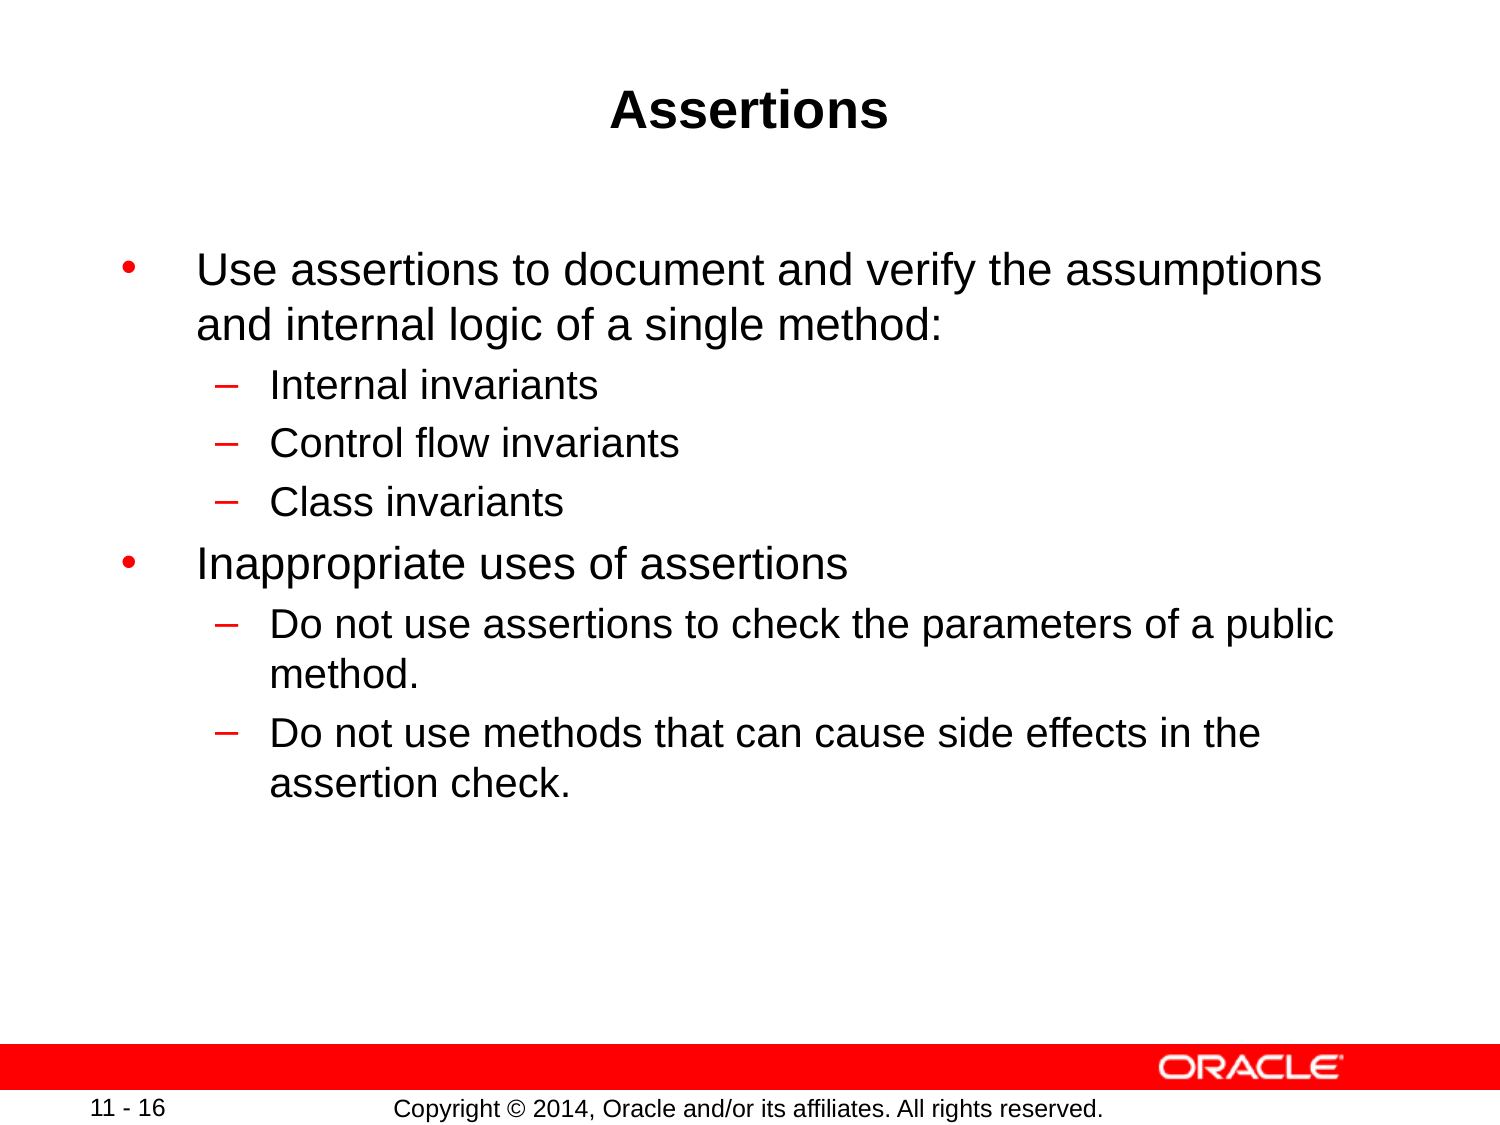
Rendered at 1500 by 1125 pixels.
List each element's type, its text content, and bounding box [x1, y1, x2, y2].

title Assertions [99, 72, 1399, 216]
list Use assertions to document and verify the assumptions and internal logic of a single method: Internal invariants Control flow invariants Class invariants Inappropriate uses of assertions Do not use assertions to check the parameters of a public method. Do not use methods that can cause side effects in the assertion check. [99, 237, 1399, 824]
picture [0, 1044, 1500, 1090]
